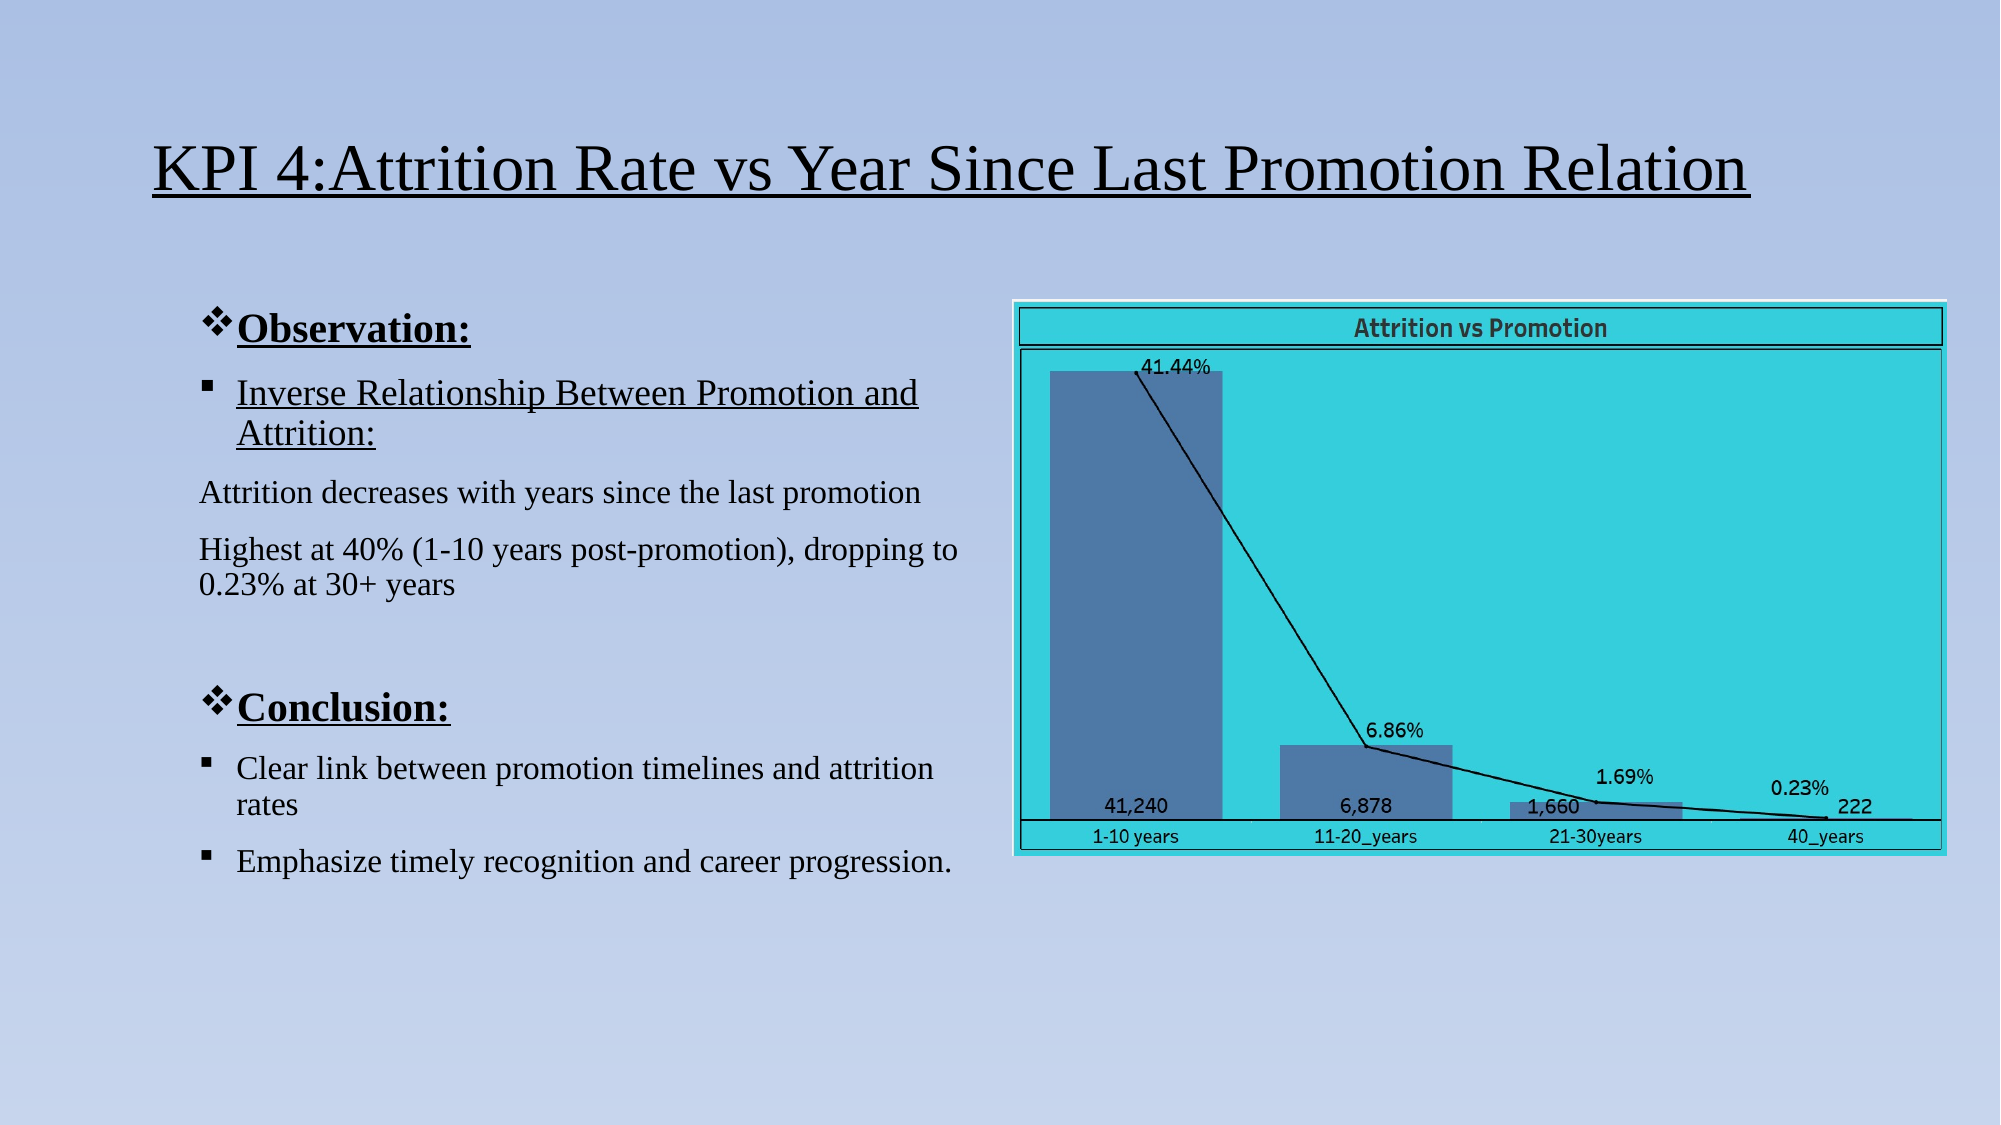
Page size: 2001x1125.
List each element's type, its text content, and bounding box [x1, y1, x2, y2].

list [1012, 299, 1947, 856]
list Observation: Inverse Relationship Between Promotion and Attrition: Attrition decreases with years since the last promotion Highest at 40% (1-10 years post-promotion), dropping to 0.23% at 30+ years Conclusion: Clear link between promotion timelines and attrition rates Emphasize timely recognition and career progression. [183, 299, 1009, 1014]
title KPI 4:Attrition Rate vs Year Since Last Promotion Relation [137, 59, 1863, 278]
